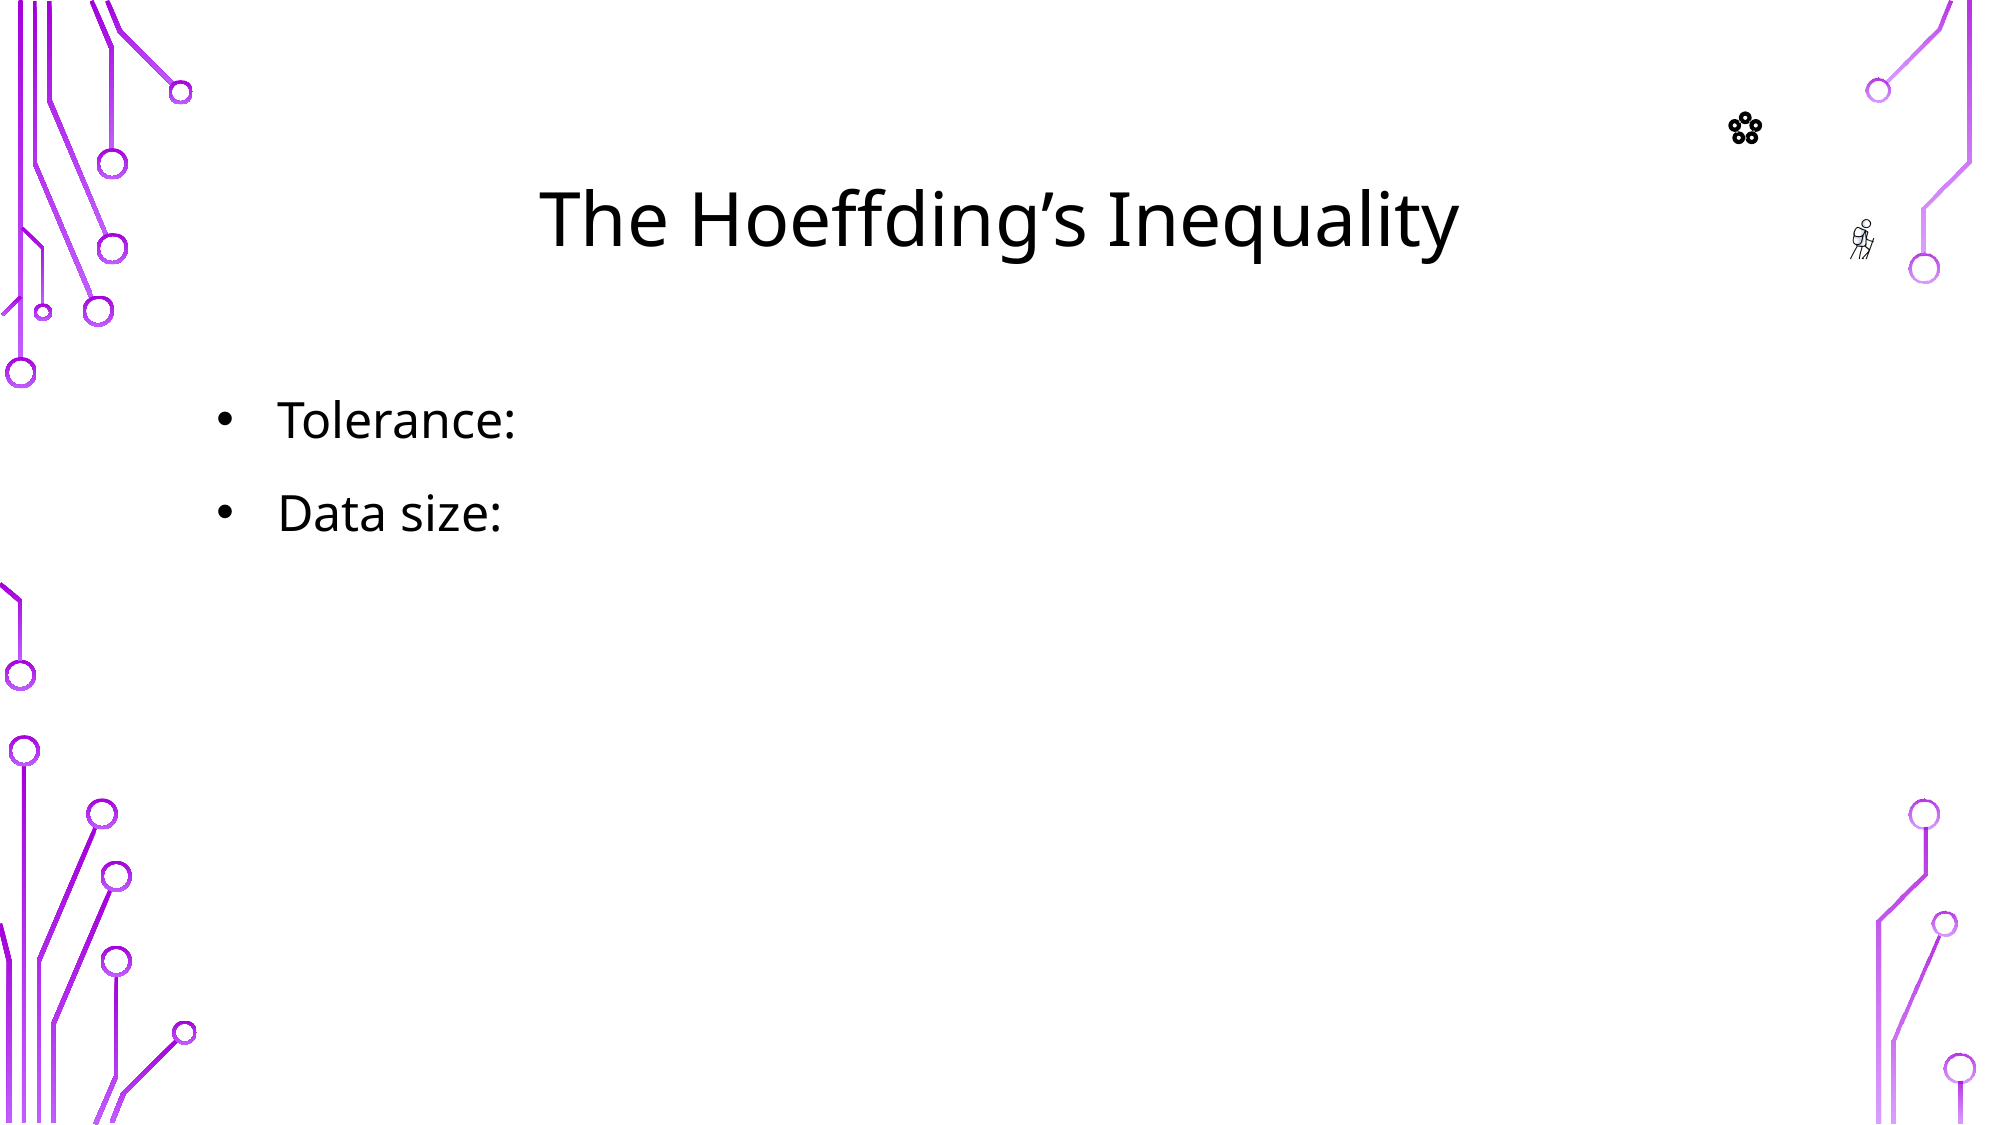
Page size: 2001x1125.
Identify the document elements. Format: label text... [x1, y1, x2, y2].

title The Hoeffding’s Inequality [187, 101, 1813, 344]
text_box [1915, 280, 1934, 284]
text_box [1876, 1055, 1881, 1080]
text_box [1876, 1087, 1881, 1124]
text_box [1891, 1100, 1896, 1124]
text_box [0, 0, 2000, 1125]
text_box [1886, 74, 1897, 82]
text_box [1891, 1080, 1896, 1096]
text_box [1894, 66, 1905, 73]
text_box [1724, 113, 1937, 265]
